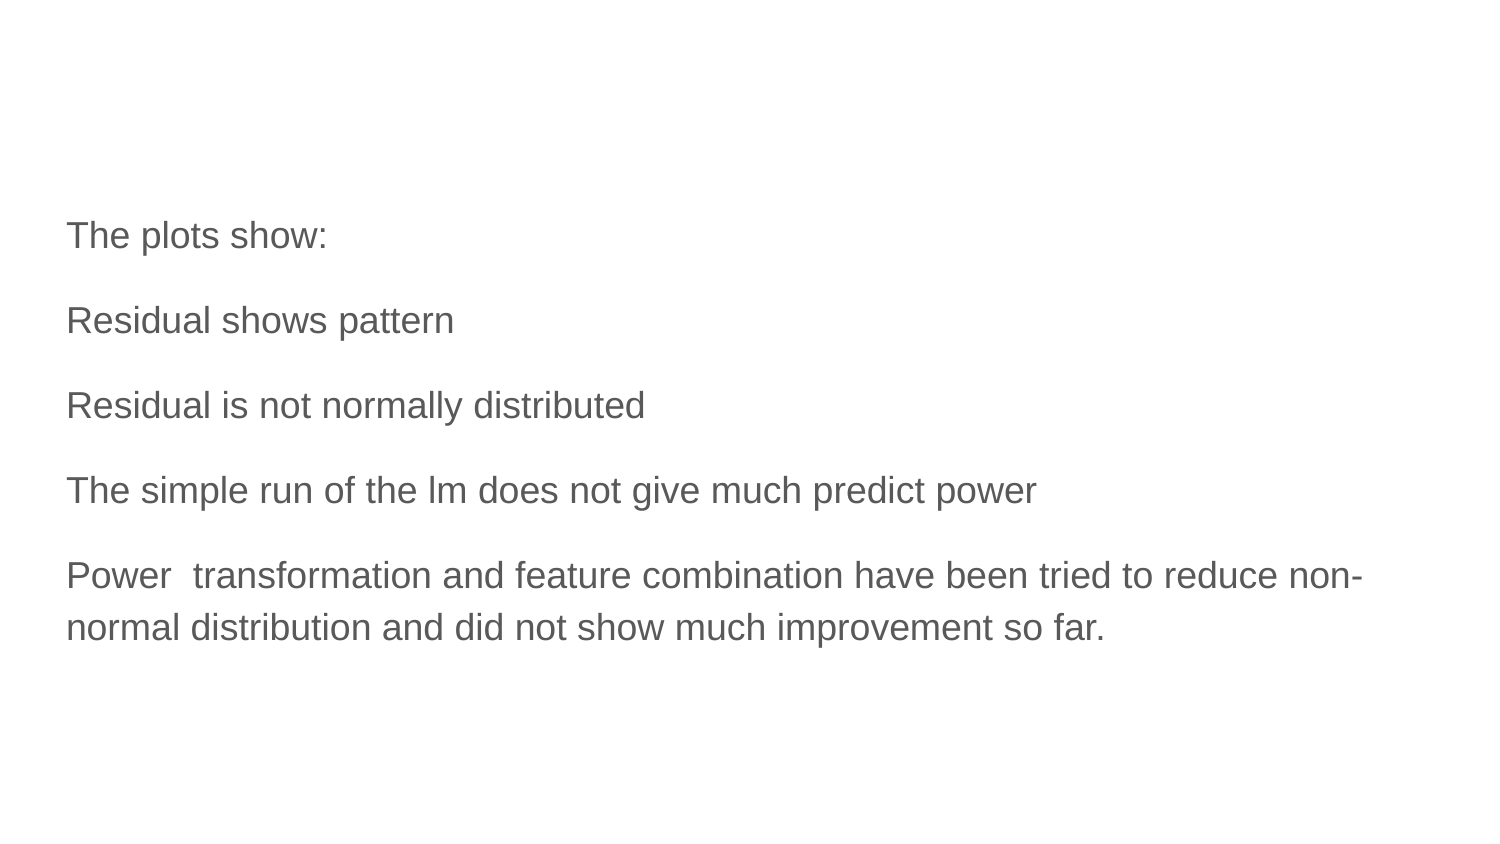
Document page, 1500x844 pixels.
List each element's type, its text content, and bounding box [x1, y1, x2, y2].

list The plots show: Residual shows pattern Residual is not normally distributed The simple run of the lm does not give much predict power Power transformation and feature combination have been tried to reduce non-normal distribution and did not show much improvement so far. [51, 189, 1449, 799]
